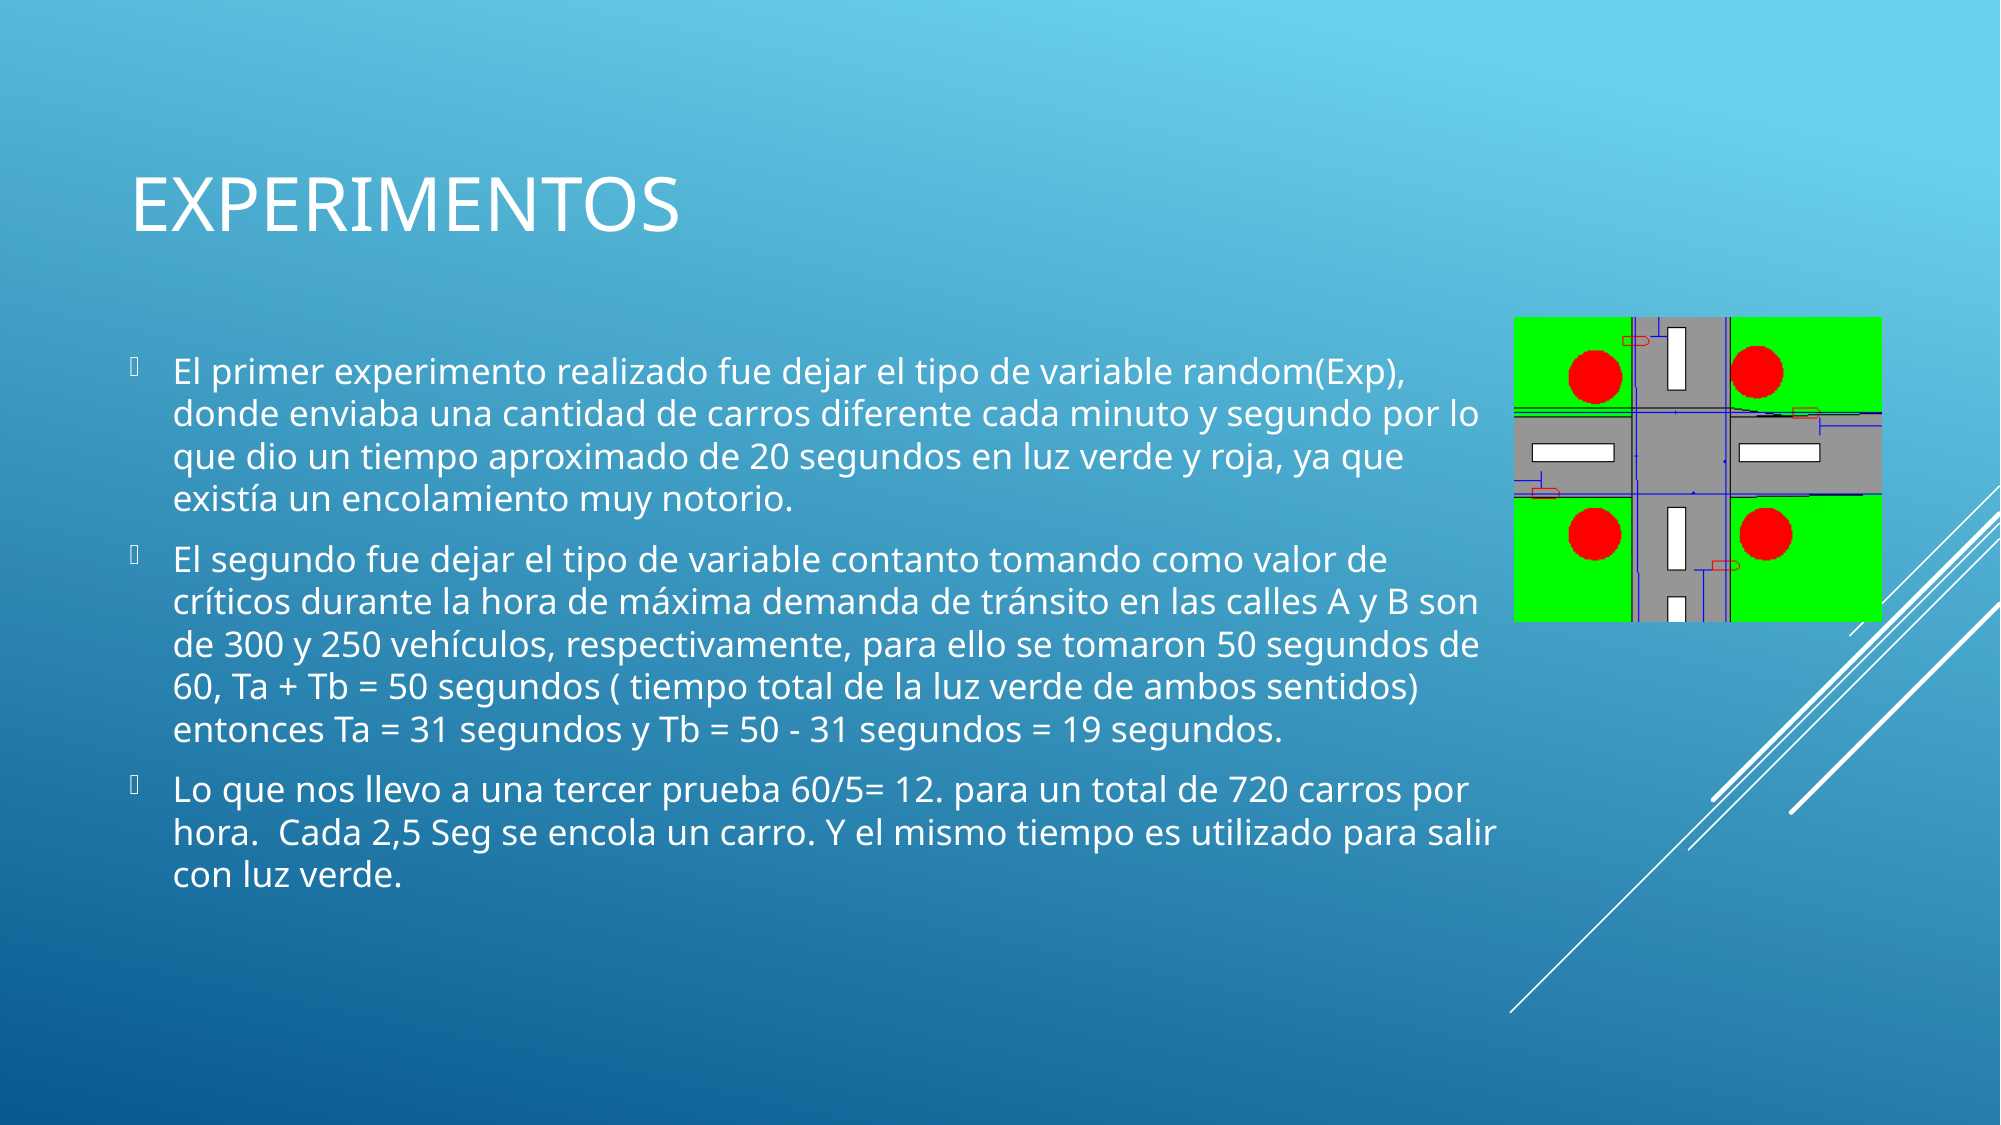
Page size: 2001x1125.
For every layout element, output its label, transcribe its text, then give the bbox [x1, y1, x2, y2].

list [1514, 316, 1882, 622]
title EXPERIMENTOS [114, 78, 1515, 325]
text_box El primer experimento realizado fue dejar el tipo de variable random(Exp), donde enviaba una cantidad de carros diferente cada minuto y segundo por lo que dio un tiempo aproximado de 20 segundos en luz verde y roja, ya que existía un encolamiento muy notorio. El segundo fue dejar el tipo de variable contanto tomando como valor de críticos durante la hora de máxima demanda de tránsito en las calles A y B son de 300 y 250 vehículos, respectivamente, para ello se tomaron 50 segundos de 60, Ta + Tb = 50 segundos ( tiempo total de la luz verde de ambos sentidos) entonces Ta = 31 segundos y Tb = 50 - 31 segundos = 19 segundos. Lo que nos llevo a una tercer prueba 60/5= 12. para un total de 720 carros por hora. Cada 2,5 Seg se encola un carro. Y el mismo tiempo es utilizado para salir con luz verde. [114, 325, 1515, 919]
